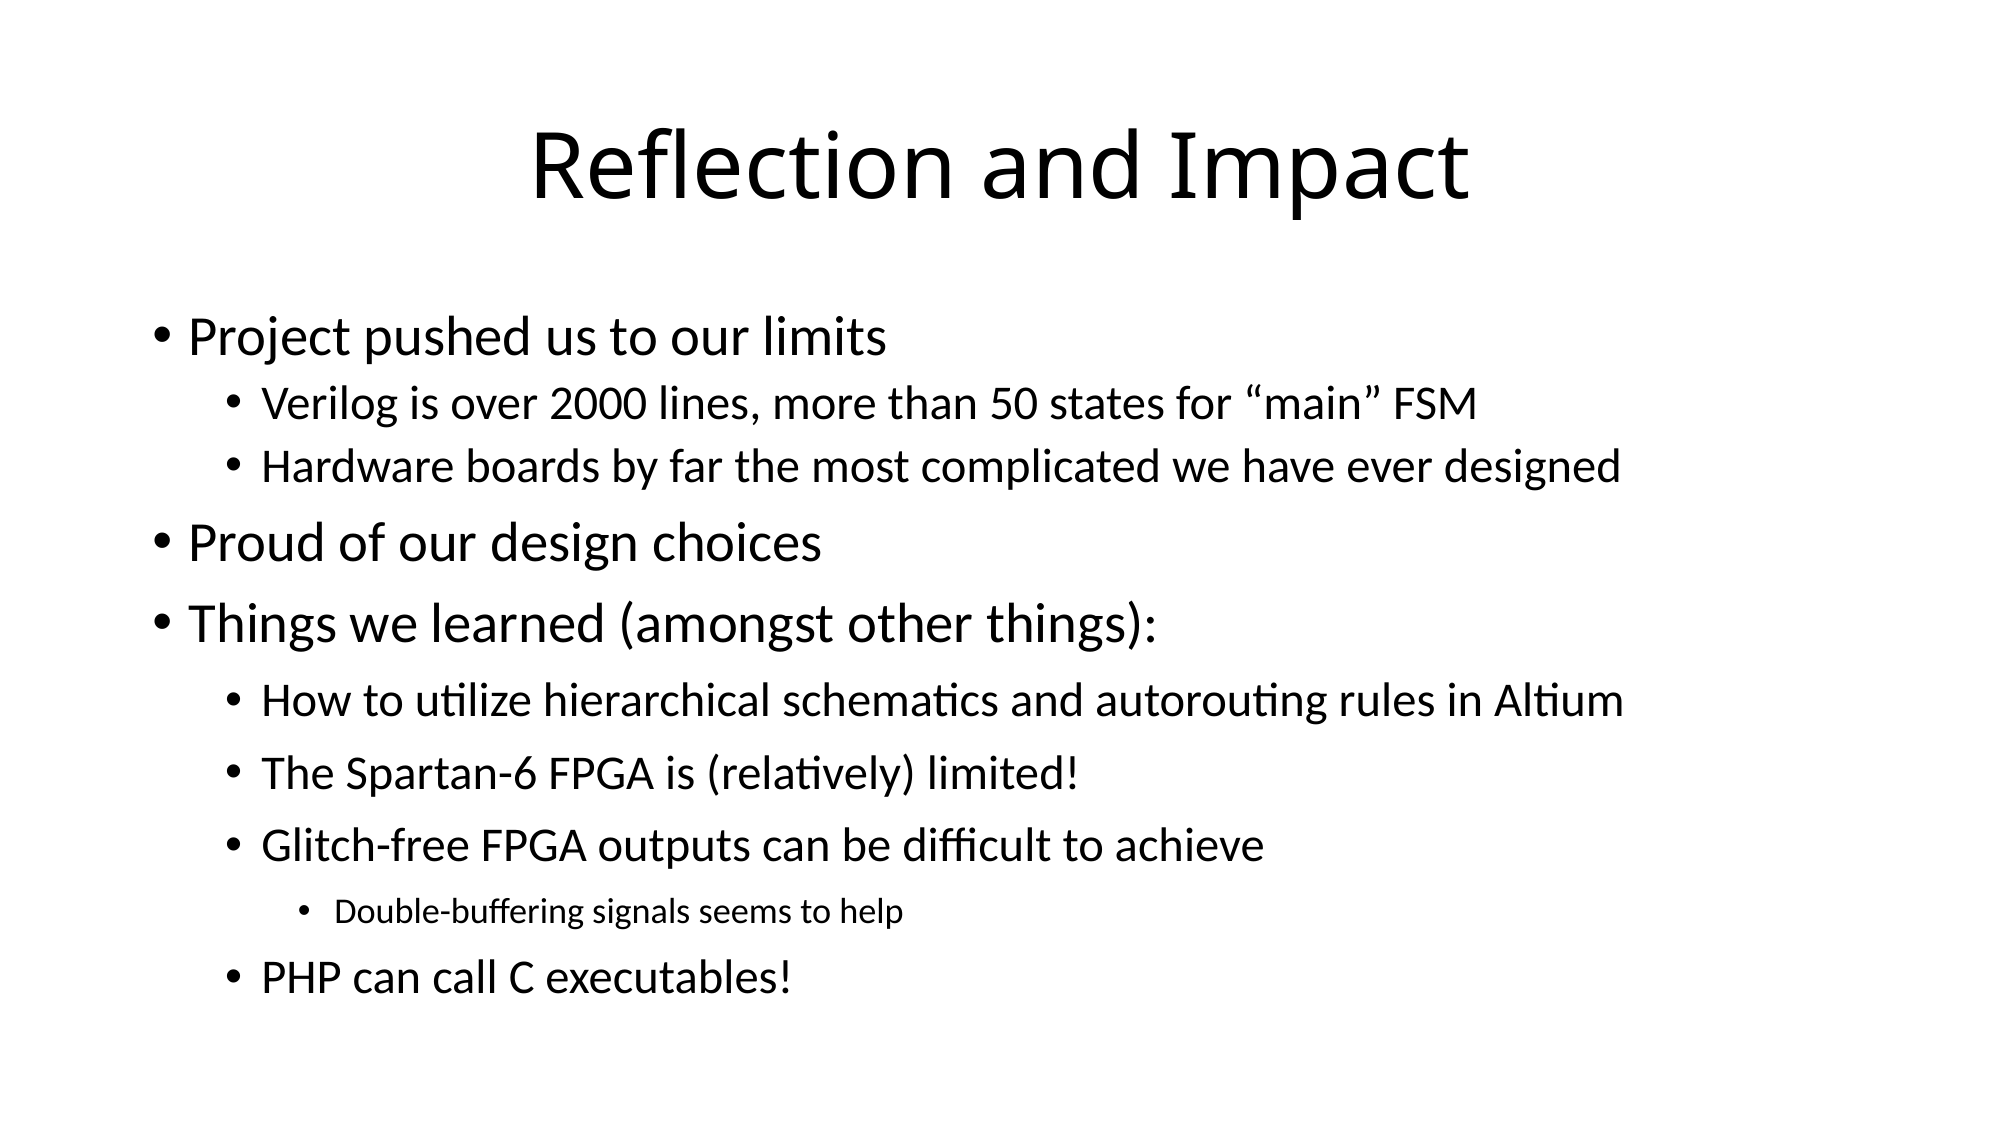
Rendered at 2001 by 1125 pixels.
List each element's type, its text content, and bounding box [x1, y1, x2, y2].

list Project pushed us to our limits Verilog is over 2000 lines, more than 50 states for “main” FSM Hardware boards by far the most complicated we have ever designed Proud of our design choices Things we learned (amongst other things): How to utilize hierarchical schematics and autorouting rules in Altium The Spartan-6 FPGA is (relatively) limited! Glitch-free FPGA outputs can be difficult to achieve Double-buffering signals seems to help PHP can call C executables! [137, 299, 1863, 1014]
title Reflection and Impact [137, 59, 1863, 278]
